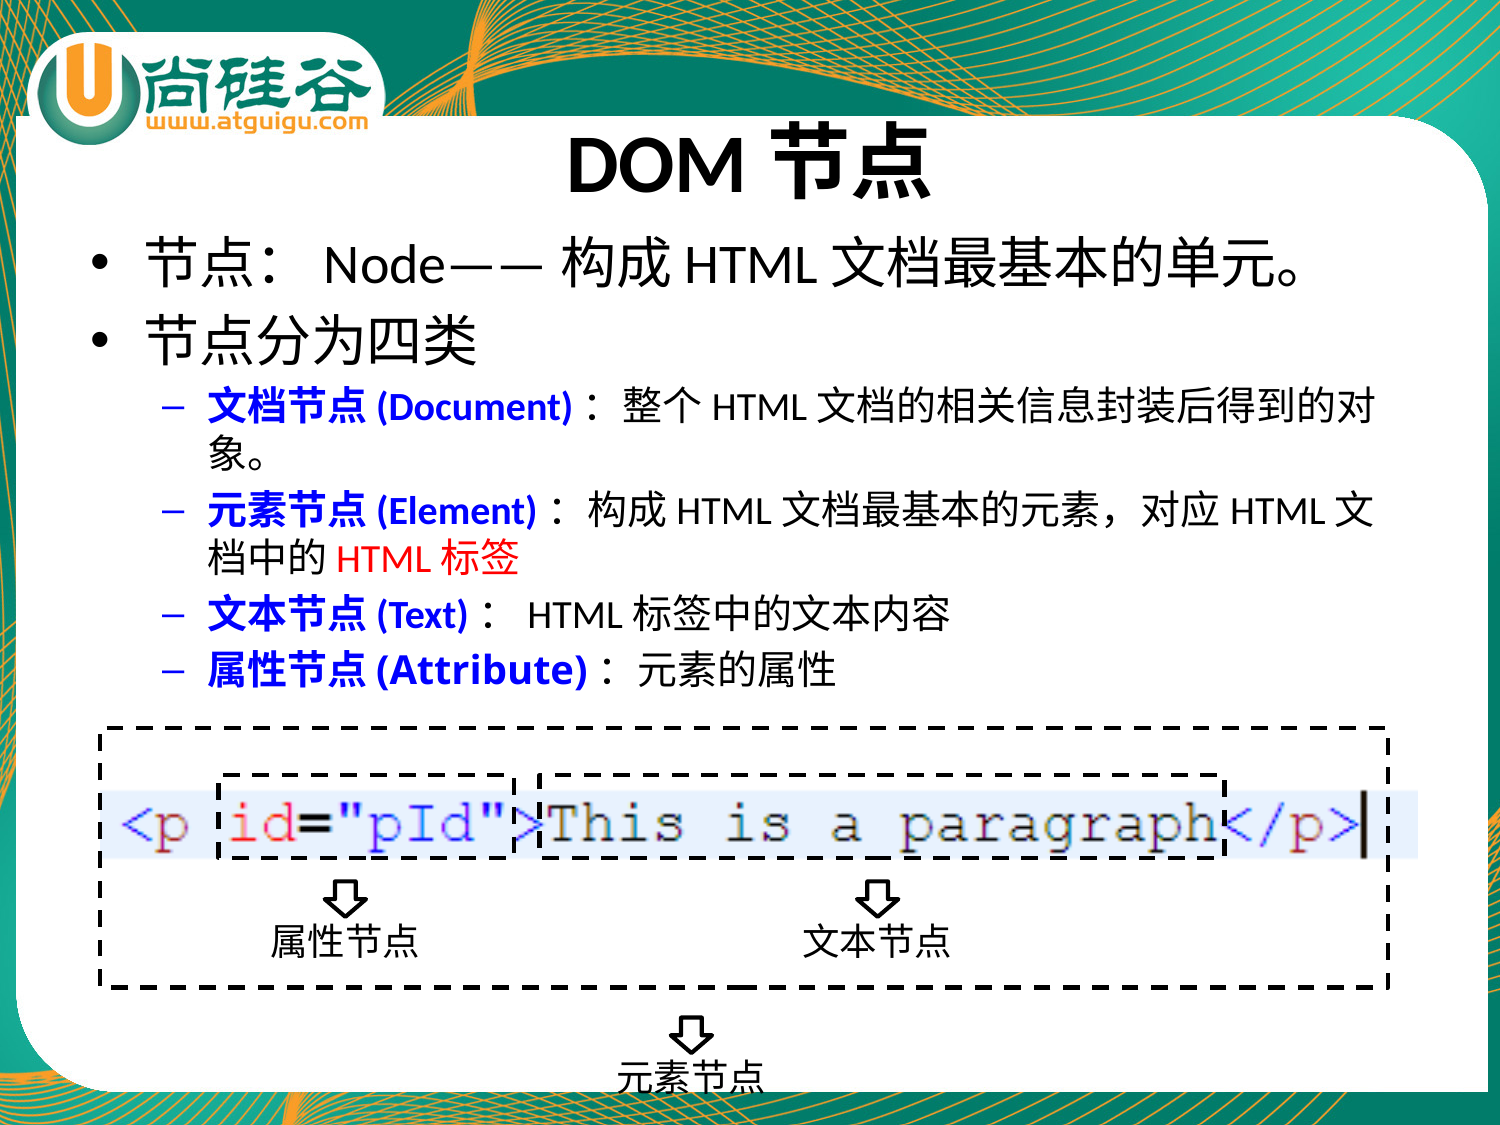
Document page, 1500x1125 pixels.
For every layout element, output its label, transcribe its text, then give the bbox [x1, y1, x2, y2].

list 节点：Node——构成HTML文档最基本的单元。 节点分为四类 文档节点(Document)：整个HTML文档的相关信息封装后得到的对象。 元素节点(Element)：构成HTML文档最基本的元素，对应HTML文档中的HTML标签 文本节点(Text)：HTML标签中的文本内容 属性节点(Attribute)：元素的属性 [75, 219, 1425, 705]
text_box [100, 727, 1418, 1108]
picture [0, 0, 1500, 1125]
title DOM节点 [75, 65, 1425, 219]
